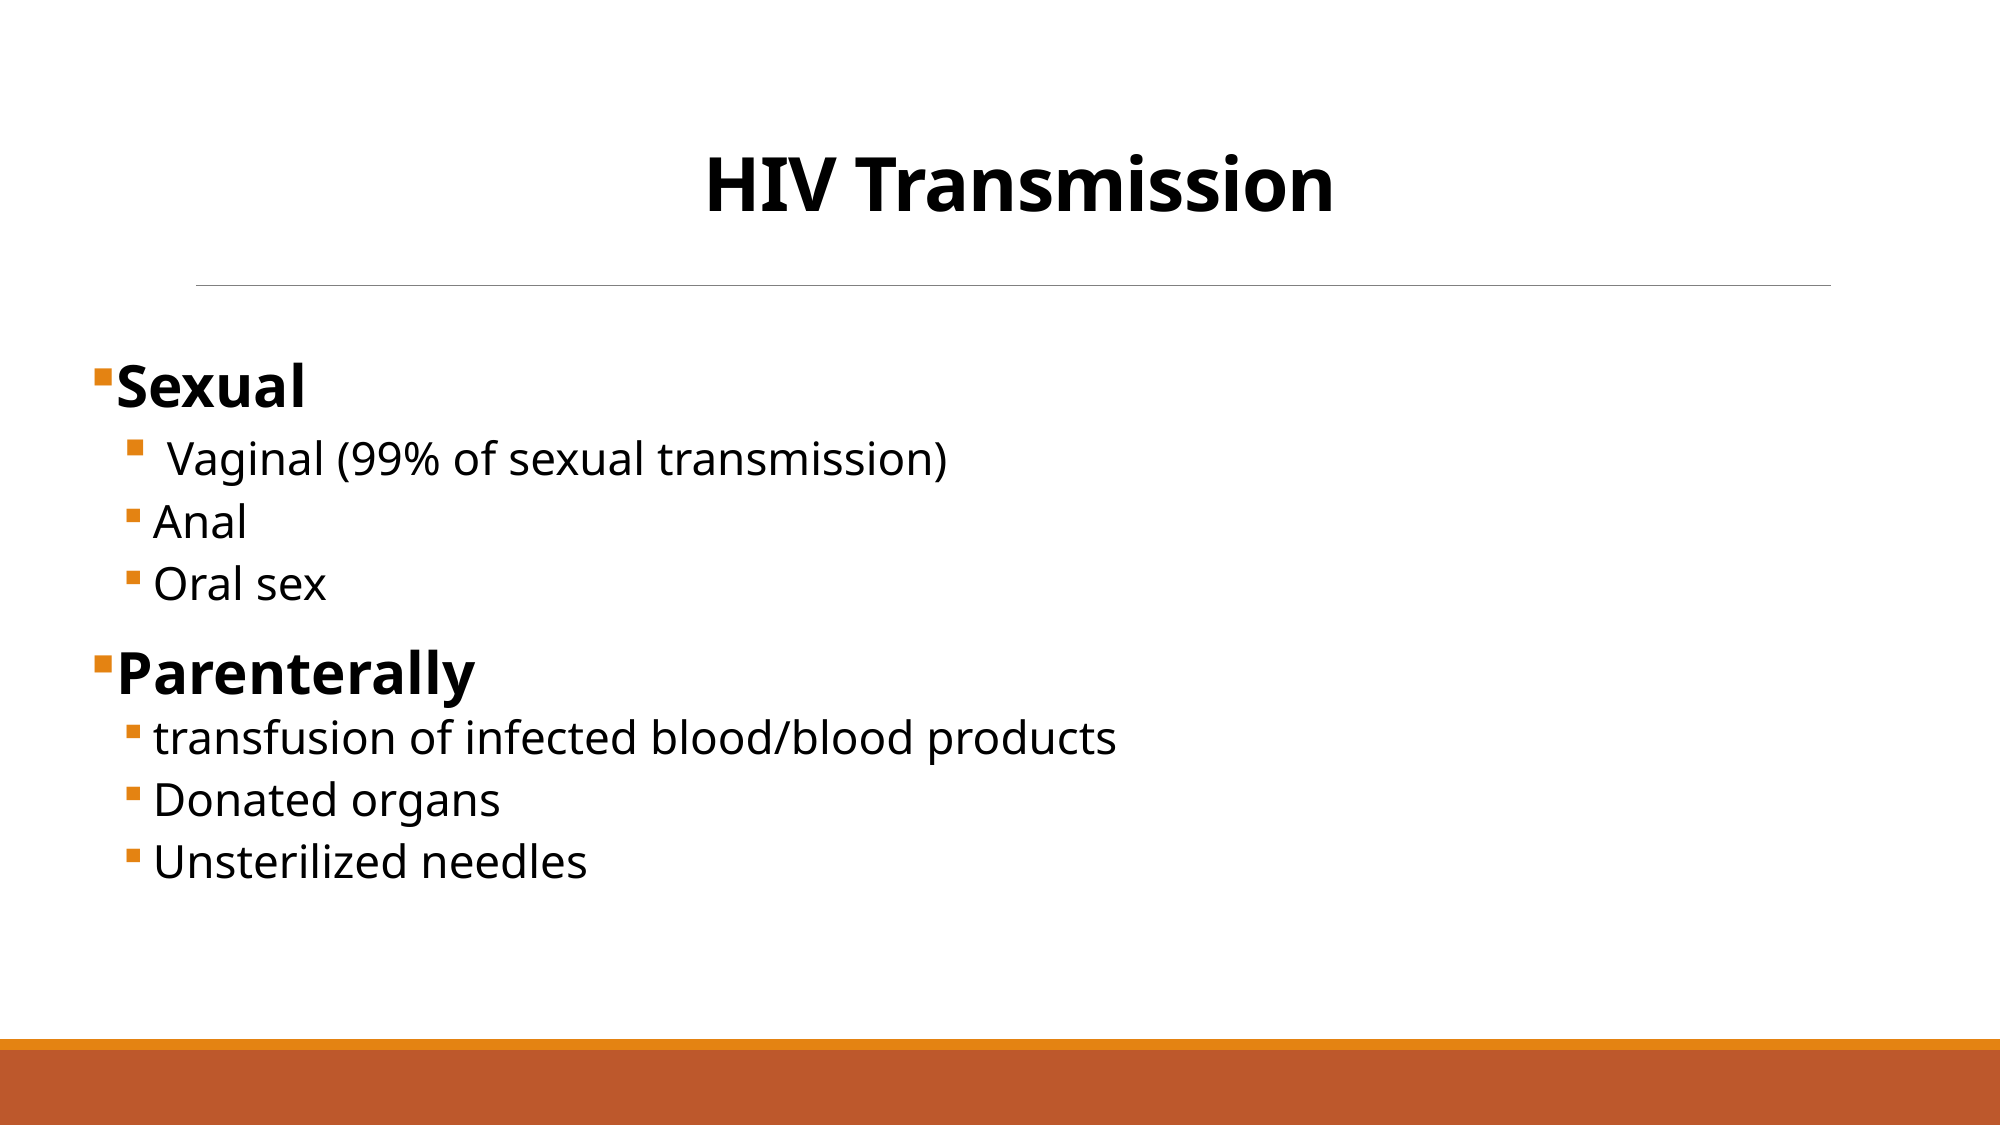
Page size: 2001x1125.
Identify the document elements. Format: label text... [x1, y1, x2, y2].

title HIV Transmission [141, 90, 1900, 234]
list Sexual Vaginal (99% of sexual transmission) Anal Oral sex Parenterally transfusion of infected blood/blood products Donated organs Unsterilized needles [89, 250, 1830, 1065]
